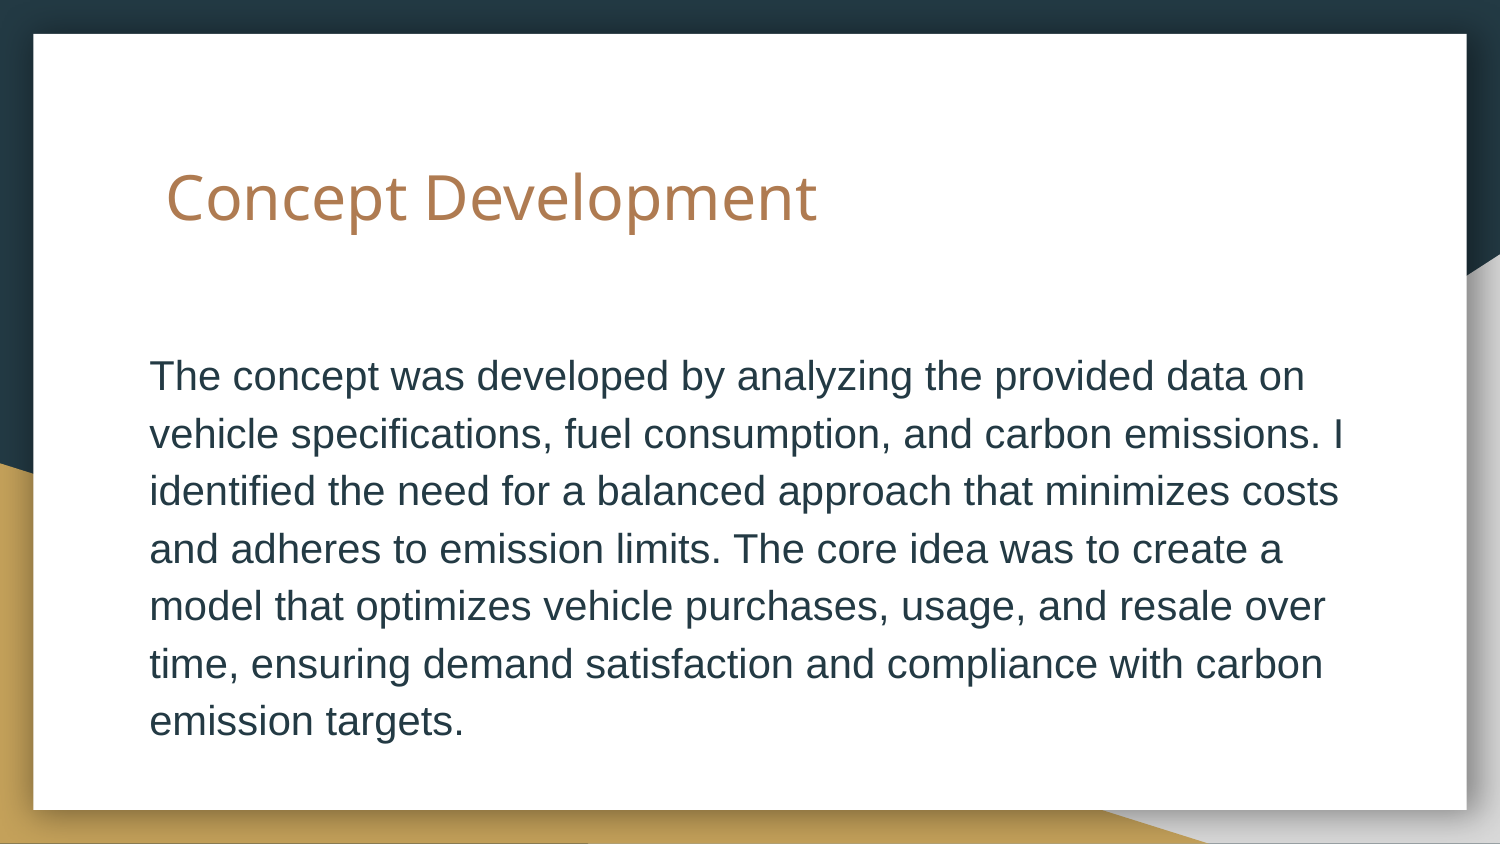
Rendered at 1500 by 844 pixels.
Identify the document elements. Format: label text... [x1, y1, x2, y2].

title Concept Development [134, 138, 1366, 296]
list The concept was developed by analyzing the provided data on vehicle specifications, fuel consumption, and carbon emissions. I identified the need for a balanced approach that minimizes costs and adheres to emission limits. The core idea was to create a model that optimizes vehicle purchases, usage, and resale over time, ensuring demand satisfaction and compliance with carbon emission targets. [134, 326, 1366, 729]
